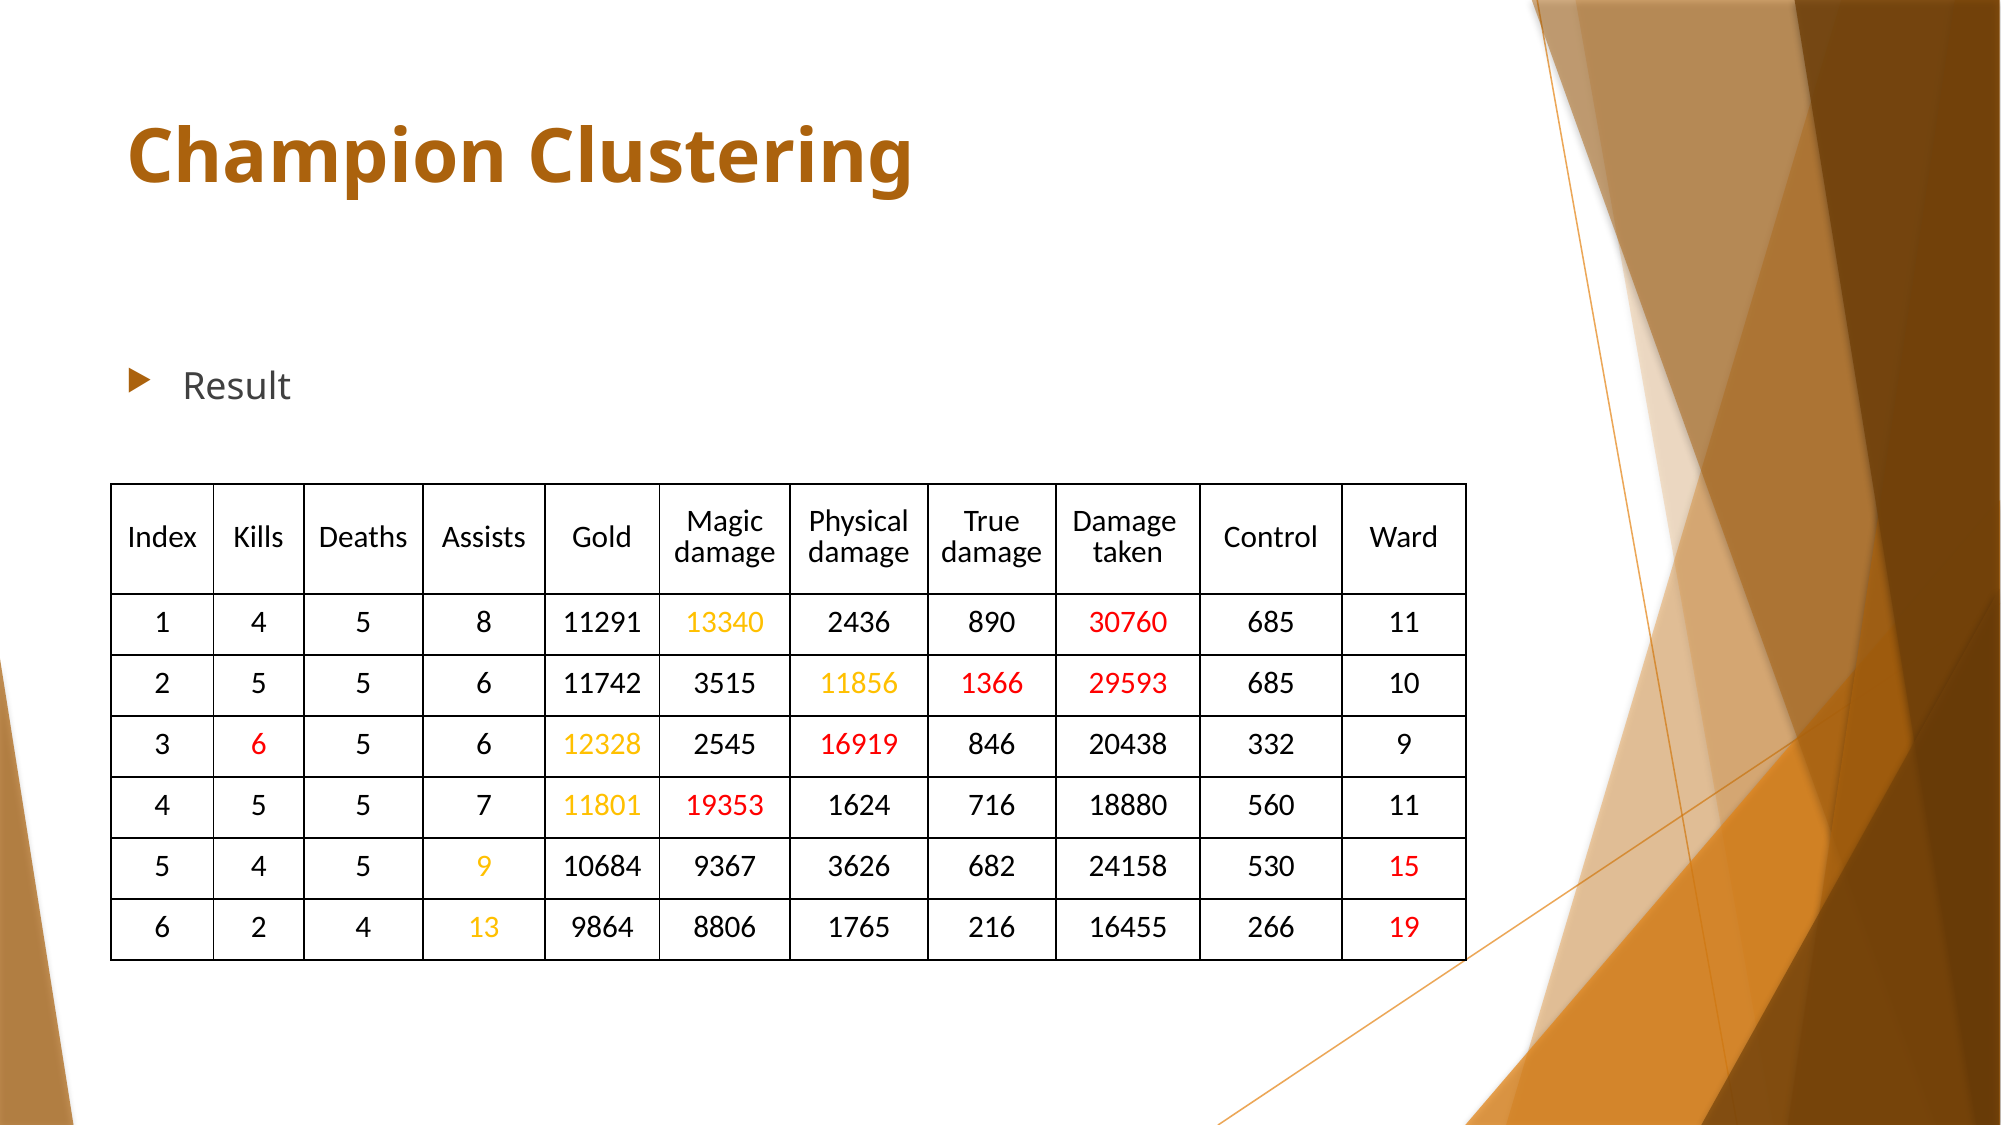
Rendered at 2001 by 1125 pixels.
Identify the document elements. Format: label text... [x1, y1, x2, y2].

table_cell 266 [1201, 900, 1341, 959]
table_cell 20438 [1057, 717, 1199, 776]
table_cell 16455 [1057, 900, 1199, 959]
table_cell 6 [214, 717, 303, 776]
table_cell 5 [214, 656, 303, 715]
table_cell 5 [305, 656, 422, 715]
table_cell 9367 [660, 839, 789, 898]
table_header Index [112, 485, 213, 593]
table_header Damage taken [1057, 485, 1199, 593]
table_cell 11291 [546, 595, 659, 654]
table_cell 716 [929, 778, 1055, 837]
table_cell 332 [1201, 717, 1341, 776]
table_cell 2 [112, 656, 213, 715]
table_cell 1624 [791, 778, 927, 837]
table_cell 6 [112, 900, 213, 959]
table_cell 11856 [791, 656, 927, 715]
table_cell 19 [1343, 900, 1465, 959]
table_cell 216 [929, 900, 1055, 959]
table_cell 16919 [791, 717, 927, 776]
table_cell 5 [305, 595, 422, 654]
table_cell 890 [929, 595, 1055, 654]
table_cell 685 [1201, 656, 1341, 715]
title Champion Clustering [111, 99, 1522, 317]
table_header Magic damage [660, 485, 789, 593]
table_cell 29593 [1057, 656, 1199, 715]
table_cell 846 [929, 717, 1055, 776]
table_cell 4 [214, 595, 303, 654]
table_cell 10684 [546, 839, 659, 898]
table_cell 2545 [660, 717, 789, 776]
table_header Kills [214, 485, 303, 593]
table_cell 1 [112, 595, 213, 654]
table_header True damage [929, 485, 1055, 593]
table_header Assists [424, 485, 544, 593]
table_cell 11801 [546, 778, 659, 837]
table_cell 11 [1343, 595, 1465, 654]
table_cell 2436 [791, 595, 927, 654]
table_cell 3626 [791, 839, 927, 898]
table_cell 4 [214, 839, 303, 898]
table_cell 685 [1201, 595, 1341, 654]
table_cell 15 [1343, 839, 1465, 898]
table_cell 18880 [1057, 778, 1199, 837]
table_cell 6 [424, 656, 544, 715]
table_cell 9 [424, 839, 544, 898]
table_header Ward [1343, 485, 1465, 593]
table_cell 11742 [546, 656, 659, 715]
table_cell 1765 [791, 900, 927, 959]
table_cell 8806 [660, 900, 789, 959]
table_cell 682 [929, 839, 1055, 898]
table_cell 9864 [546, 900, 659, 959]
table_cell 560 [1201, 778, 1341, 837]
table_cell 11 [1343, 778, 1465, 837]
table_cell 8 [424, 595, 544, 654]
table_cell 5 [112, 839, 213, 898]
table_cell 9 [1343, 717, 1465, 776]
table_header Control [1201, 485, 1341, 593]
table_cell 3515 [660, 656, 789, 715]
table_cell 30760 [1057, 595, 1199, 654]
table_cell 13340 [660, 595, 789, 654]
table_cell 3 [112, 717, 213, 776]
table_cell 19353 [660, 778, 789, 837]
table_cell 1366 [929, 656, 1055, 715]
table_header Deaths [305, 485, 422, 593]
table_cell 13 [424, 900, 544, 959]
table_header Gold [546, 485, 659, 593]
table_header Physical damage [791, 485, 927, 593]
table_cell 530 [1201, 839, 1341, 898]
table_cell 10 [1343, 656, 1465, 715]
table_cell 7 [424, 778, 544, 837]
table_cell 5 [305, 839, 422, 898]
table_cell 2 [214, 900, 303, 959]
table_cell 4 [305, 900, 422, 959]
table_cell 4 [112, 778, 213, 837]
table_cell 5 [214, 778, 303, 837]
table_cell 12328 [546, 717, 659, 776]
table_cell 5 [305, 717, 422, 776]
table_cell 24158 [1057, 839, 1199, 898]
list Result [111, 354, 1522, 992]
table_cell 5 [305, 778, 422, 837]
table_cell 6 [424, 717, 544, 776]
